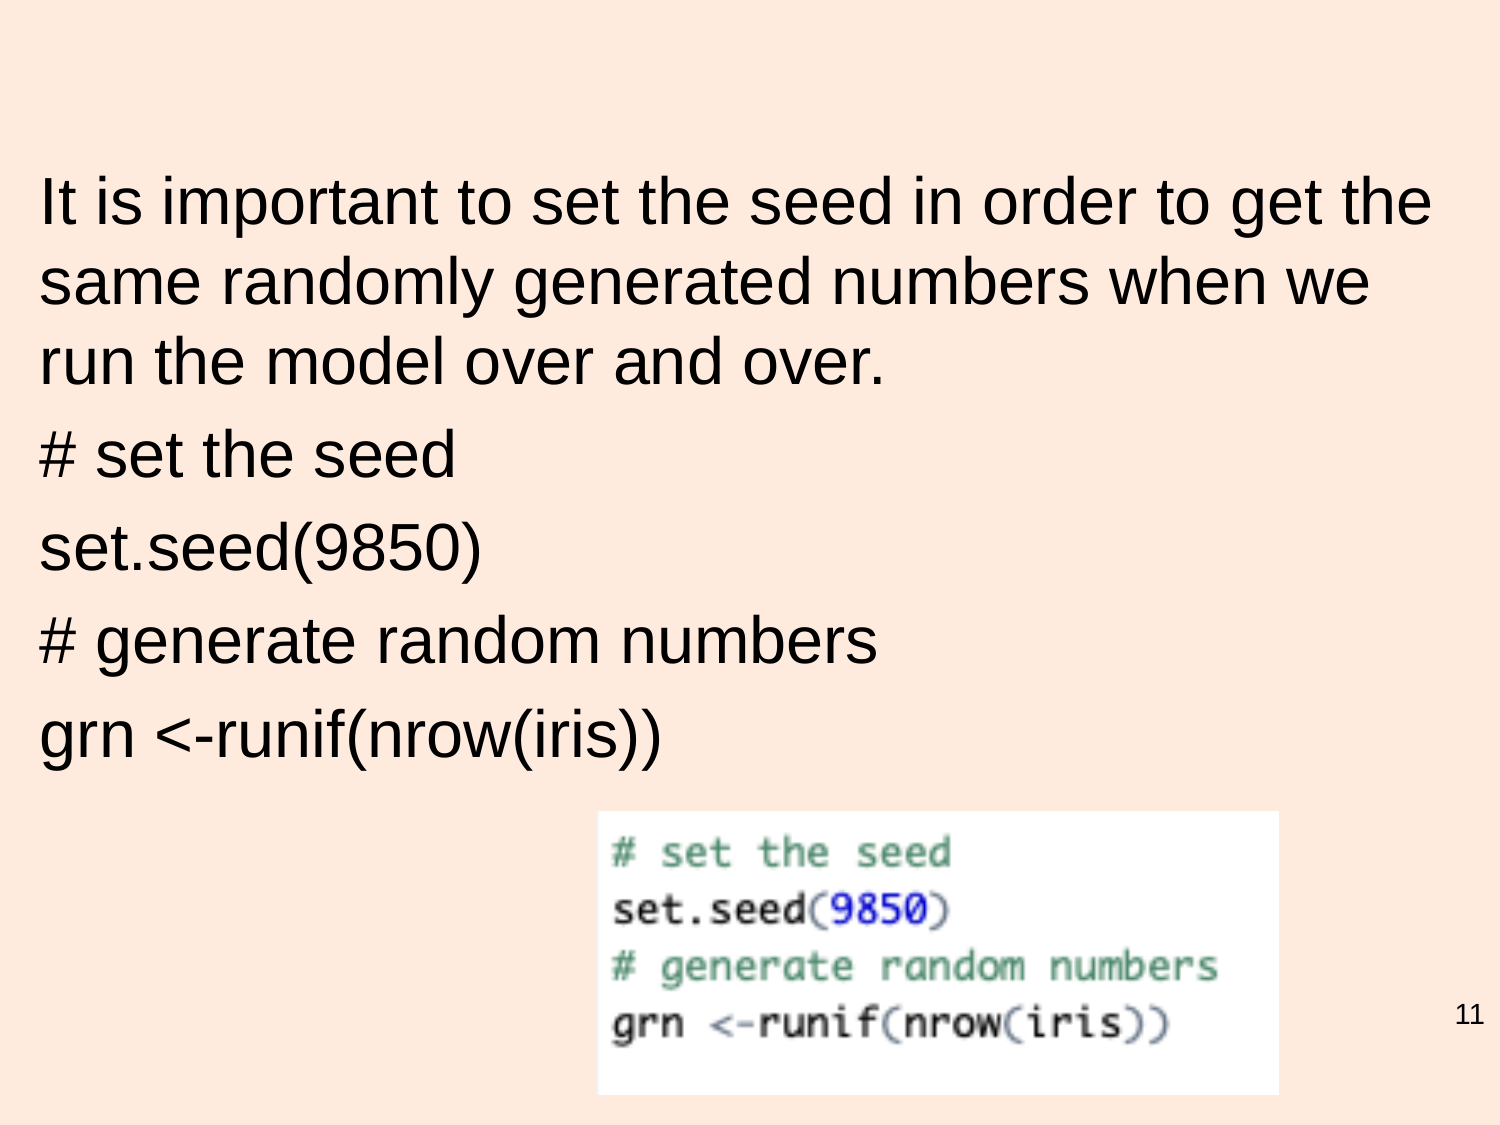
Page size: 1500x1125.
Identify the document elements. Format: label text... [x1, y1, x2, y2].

list It is important to set the seed in order to get the same randomly generated numbers when we run the model over and over. # set the seed set.seed(9850) # generate random numbers grn <-runif(nrow(iris)) [24, 149, 1463, 1100]
slide_number 11 [1283, 987, 1500, 1063]
picture [596, 811, 1279, 1096]
